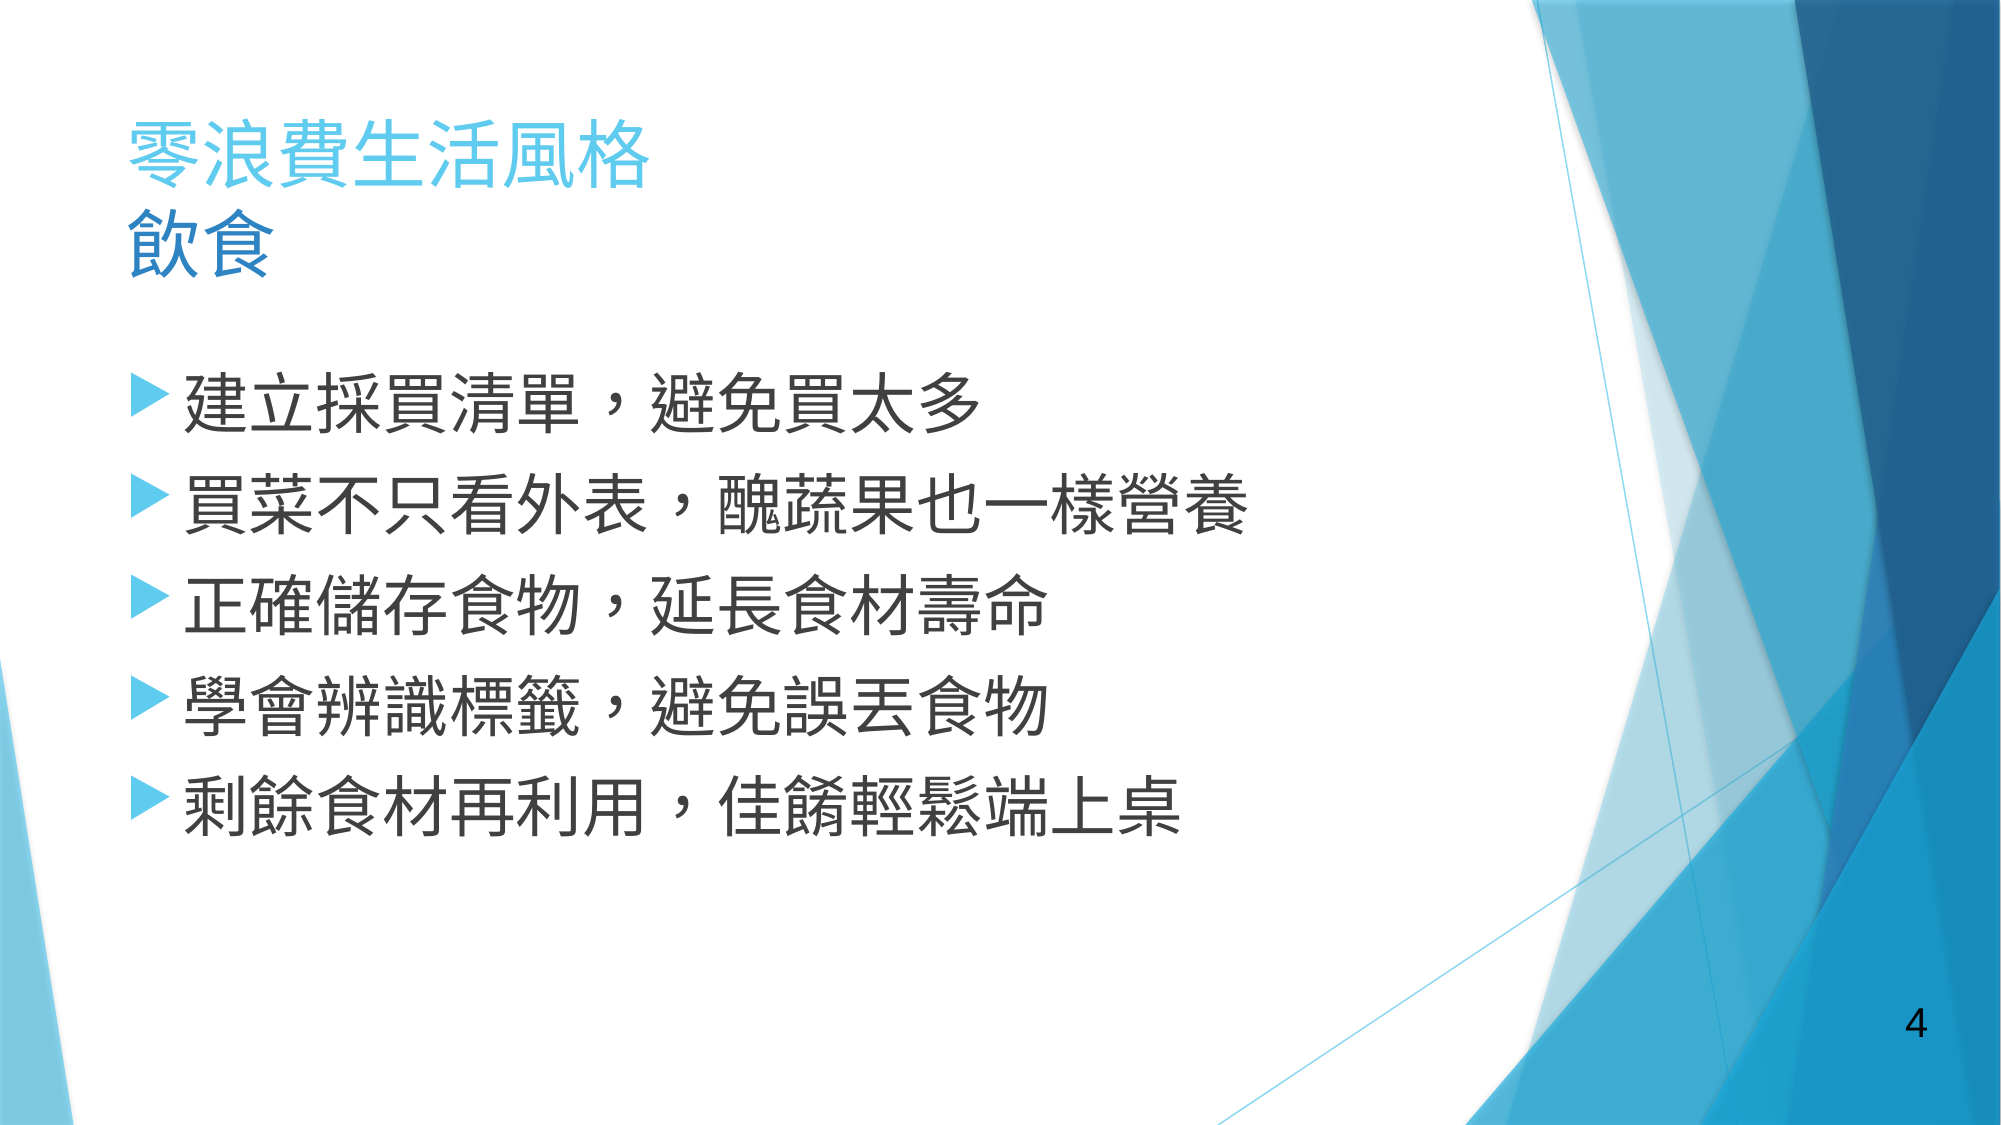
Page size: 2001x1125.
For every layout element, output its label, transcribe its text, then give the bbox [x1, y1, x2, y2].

slide_number 4 [1831, 991, 1944, 1051]
title 零浪費生活風格 飲⾷ [111, 99, 1522, 317]
list 建⽴採買清單，避免買太多 買菜不只看外表，醜蔬果也⼀樣營養 正確儲存⾷物，延⻑⾷材壽命 學會辨識標籤，避免誤丟⾷物 剩餘⾷材再利⽤，佳餚輕鬆端上桌 [111, 354, 1522, 992]
